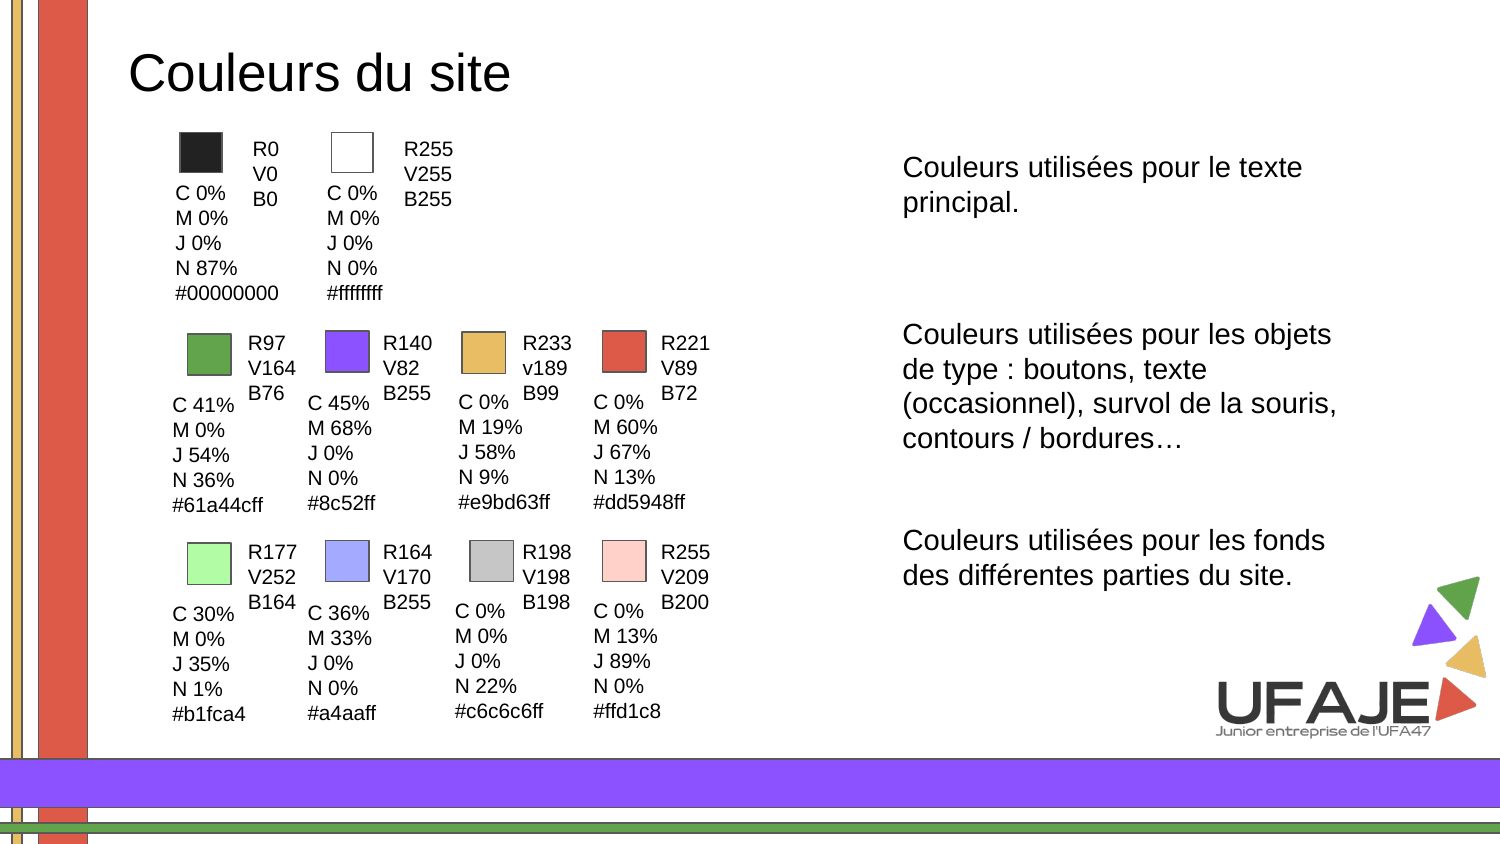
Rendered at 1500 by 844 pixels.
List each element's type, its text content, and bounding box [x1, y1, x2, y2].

text_box R255 V255 B255 [388, 120, 489, 226]
text_box [602, 331, 645, 373]
text_box C 36% M 33% J 0% N 0% #a4aaff [292, 584, 419, 740]
text_box C 0% M 19% J 58% N 9% #e9bd63ff [443, 373, 570, 529]
text_box [38, 0, 88, 758]
text_box Couleurs utilisées pour le texte principal. [887, 133, 1362, 234]
text_box R177 V252 B164 [232, 523, 337, 629]
text_box [0, 822, 1500, 833]
title Couleurs du site [113, 23, 1448, 117]
text_box [12, 0, 22, 758]
text_box [12, 808, 22, 822]
text_box [0, 758, 1500, 808]
text_box C 0% M 13% J 89% N 0% #ffd1c8 [578, 583, 705, 739]
text_box R198 V198 B198 [507, 523, 612, 629]
text_box [38, 808, 88, 822]
text_box R164 V170 B255 [367, 523, 472, 629]
text_box C 45% M 68% J 0% N 0% #8c52ff [292, 374, 419, 530]
text_box R221 V89 B72 [645, 314, 750, 420]
text_box C 30% M 0% J 35% N 1% #b1fca4 [157, 585, 284, 741]
text_box C 0% M 0% J 0% N 22% #c6c6c6ff [439, 583, 566, 739]
text_box Couleurs utilisées pour les fonds des différentes parties du site. [887, 506, 1362, 607]
text_box R0 V0 B0 [237, 120, 337, 226]
text_box C 41% M 0% J 54% N 36% #61a44cff [157, 376, 284, 532]
text_box Couleurs utilisées pour les objets de type : boutons, texte (occasionnel), survol de la souris, contours / bordures… [887, 299, 1362, 470]
text_box [461, 332, 506, 374]
text_box [612, 540, 645, 582]
text_box [325, 331, 367, 373]
text_box R233 v189 B99 [507, 314, 612, 420]
text_box [38, 833, 88, 844]
text_box [187, 543, 232, 585]
text_box C 0% M 0% J 0% N 0% #ffffffff [311, 164, 482, 320]
text_box [12, 833, 22, 844]
picture [1199, 562, 1500, 756]
text_box [469, 540, 507, 582]
text_box [187, 333, 232, 375]
text_box C 0% M 0% J 0% N 87% #00000000 [160, 164, 311, 320]
text_box [325, 540, 367, 582]
text_box R255 V209 B200 [645, 523, 750, 629]
text_box R140 V82 B255 [367, 320, 472, 420]
text_box [180, 132, 222, 173]
text_box [331, 132, 374, 173]
text_box C 0% M 60% J 67% N 13% #dd5948ff [578, 373, 705, 529]
text_box R97 V164 B76 [232, 320, 337, 420]
